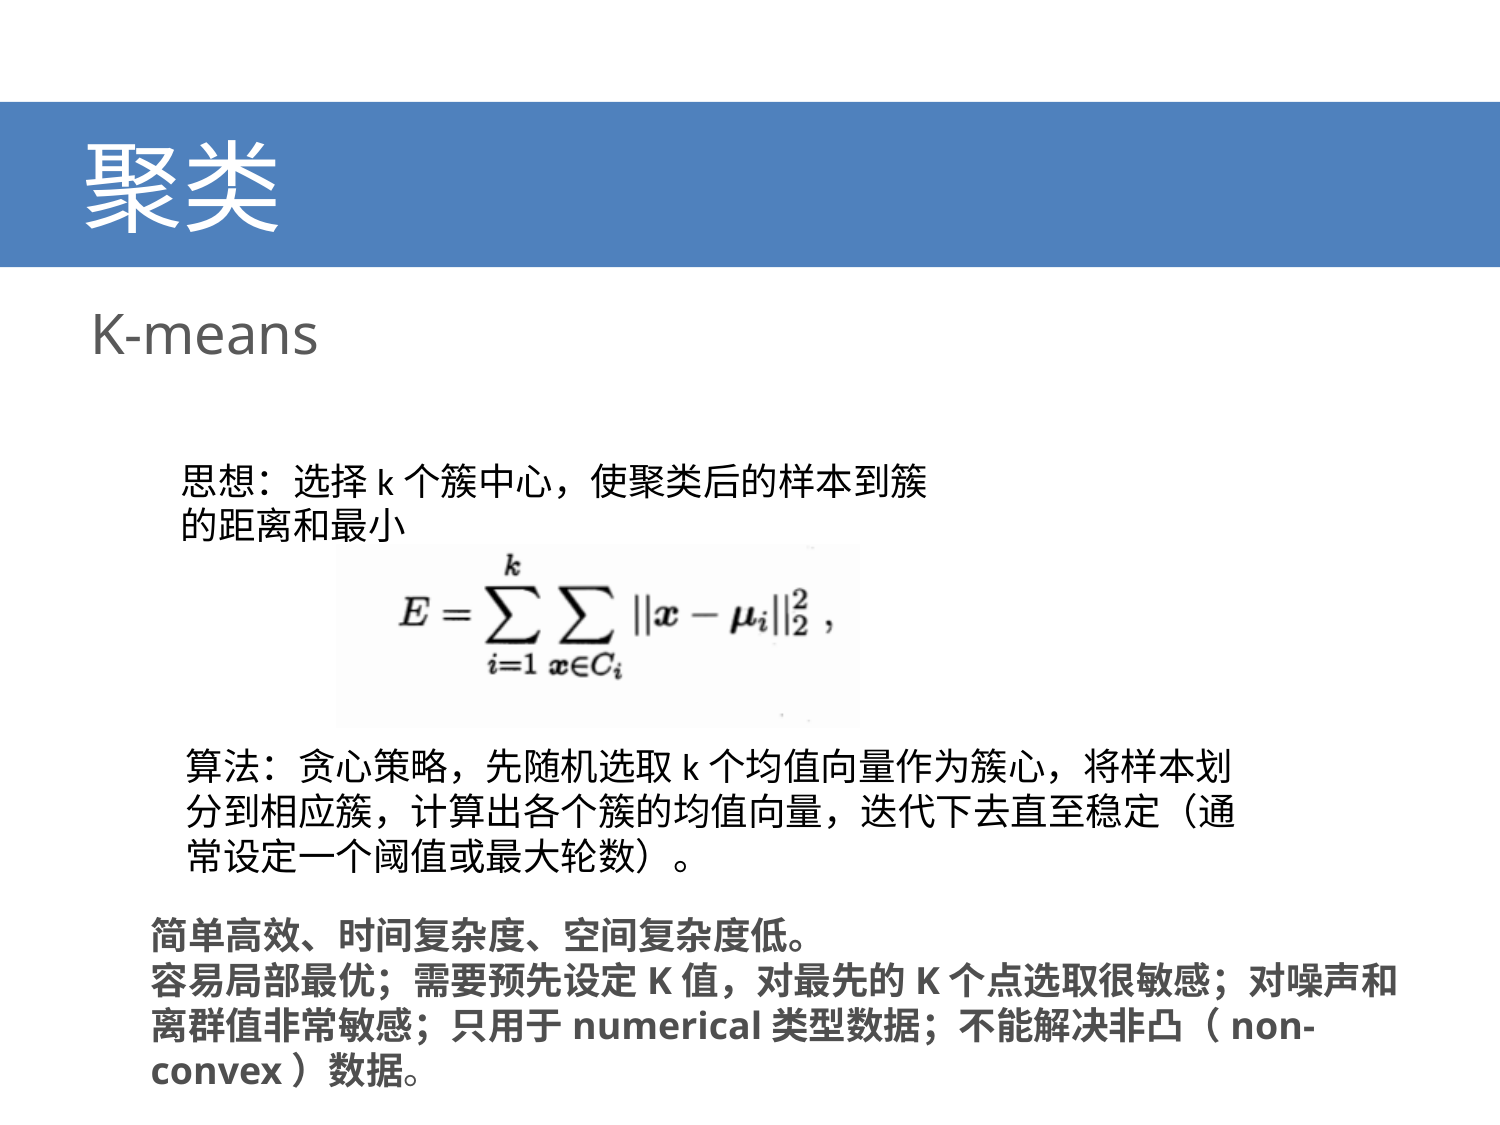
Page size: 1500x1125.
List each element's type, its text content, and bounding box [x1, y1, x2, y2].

text_box 算法：贪心策略，先随机选取k个均值向量作为簇心，将样本划分到相应簇，计算出各个簇的均值向量，迭代下去直至稳定（通常设定一个阈值或最大轮数）。 [171, 735, 1258, 886]
picture [336, 544, 861, 728]
title 聚类 [0, 101, 1500, 268]
text_box 简单高效、时间复杂度、空间复杂度低。 容易局部最优；需要预先设定K值，对最先的K个点选取很敏感；对噪声和离群值非常敏感；只用于numerical类型数据；不能解决非凸（non-convex）数据。 [135, 904, 1440, 1100]
list K-means [75, 290, 384, 374]
text_box 思想：选择k个簇中心，使聚类后的样本到簇的距离和最小 [165, 450, 958, 555]
